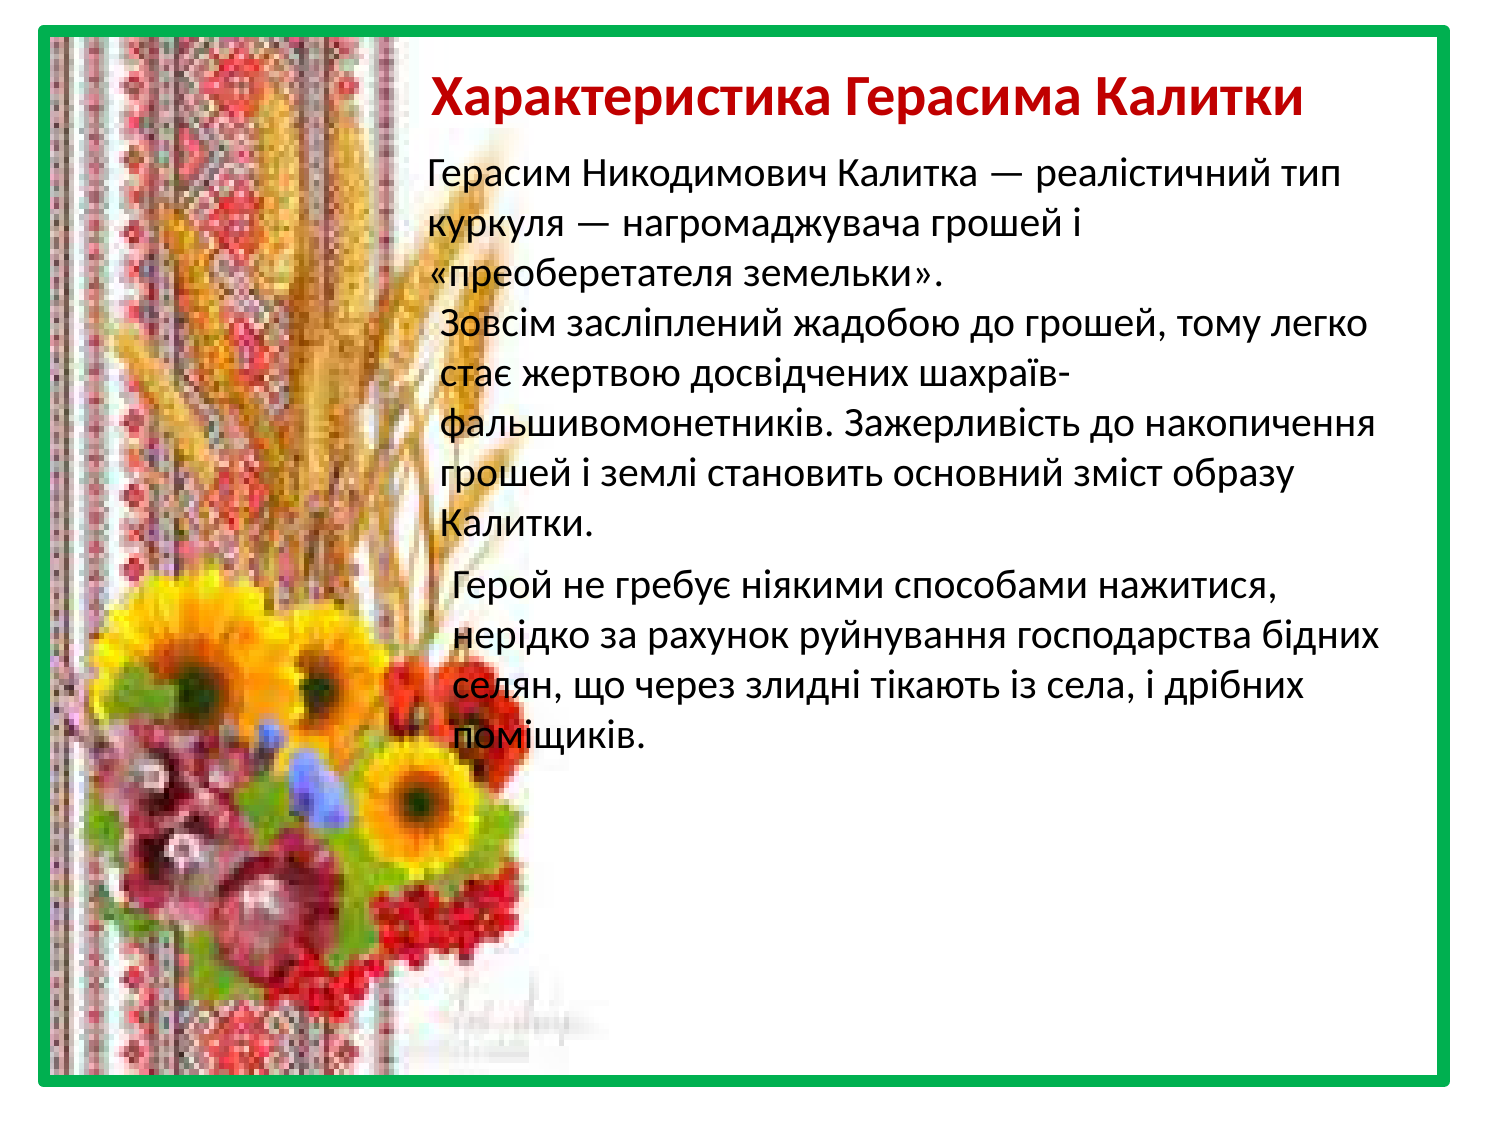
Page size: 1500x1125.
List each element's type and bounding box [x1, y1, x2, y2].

list [49, 37, 1438, 1076]
